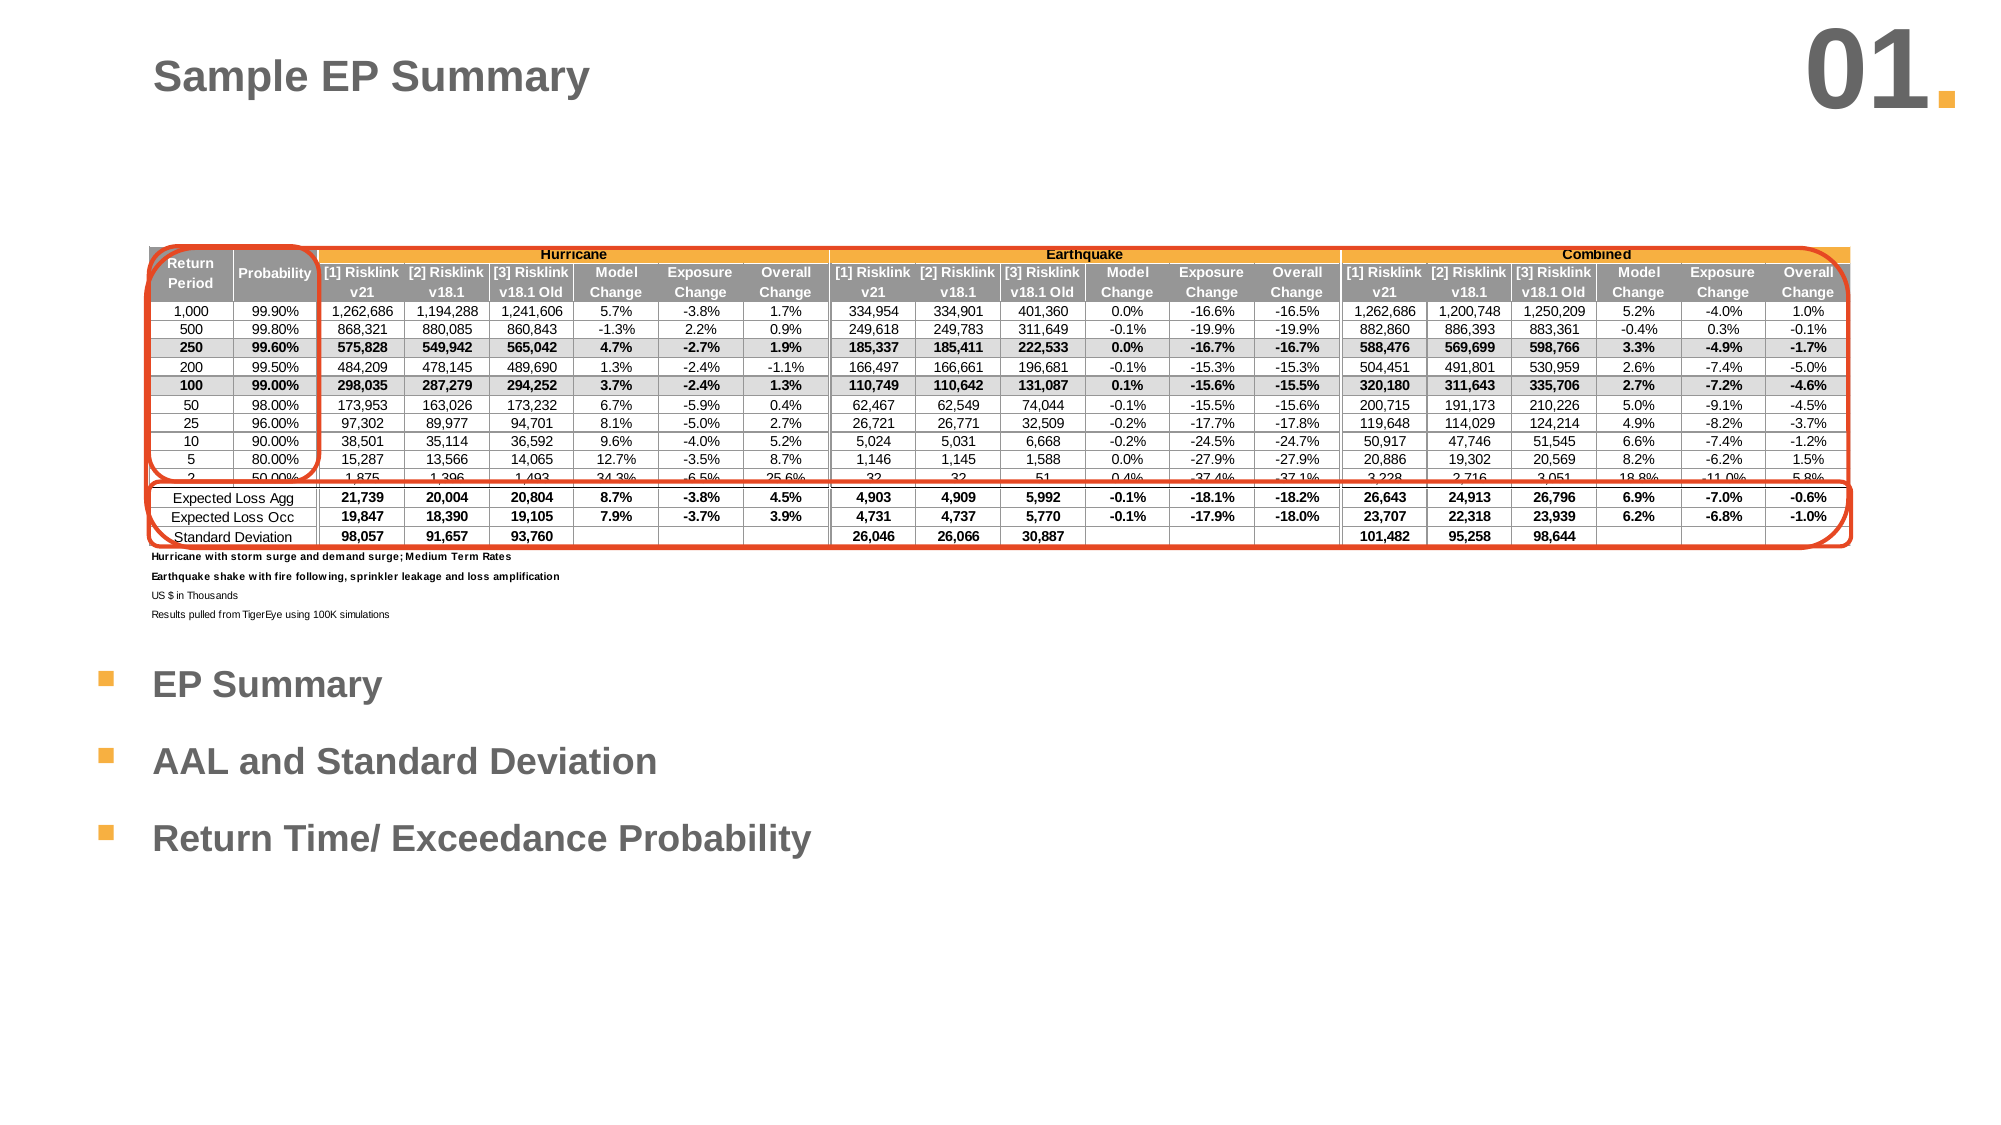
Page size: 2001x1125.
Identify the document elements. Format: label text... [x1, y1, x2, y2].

title Sample EP Summary [138, 40, 1751, 109]
list EP Summary AAL and Standard Deviation Return Time/ Exceedance Probability [81, 652, 1913, 923]
text_box 01. [1748, 0, 1979, 139]
picture [148, 245, 1852, 625]
